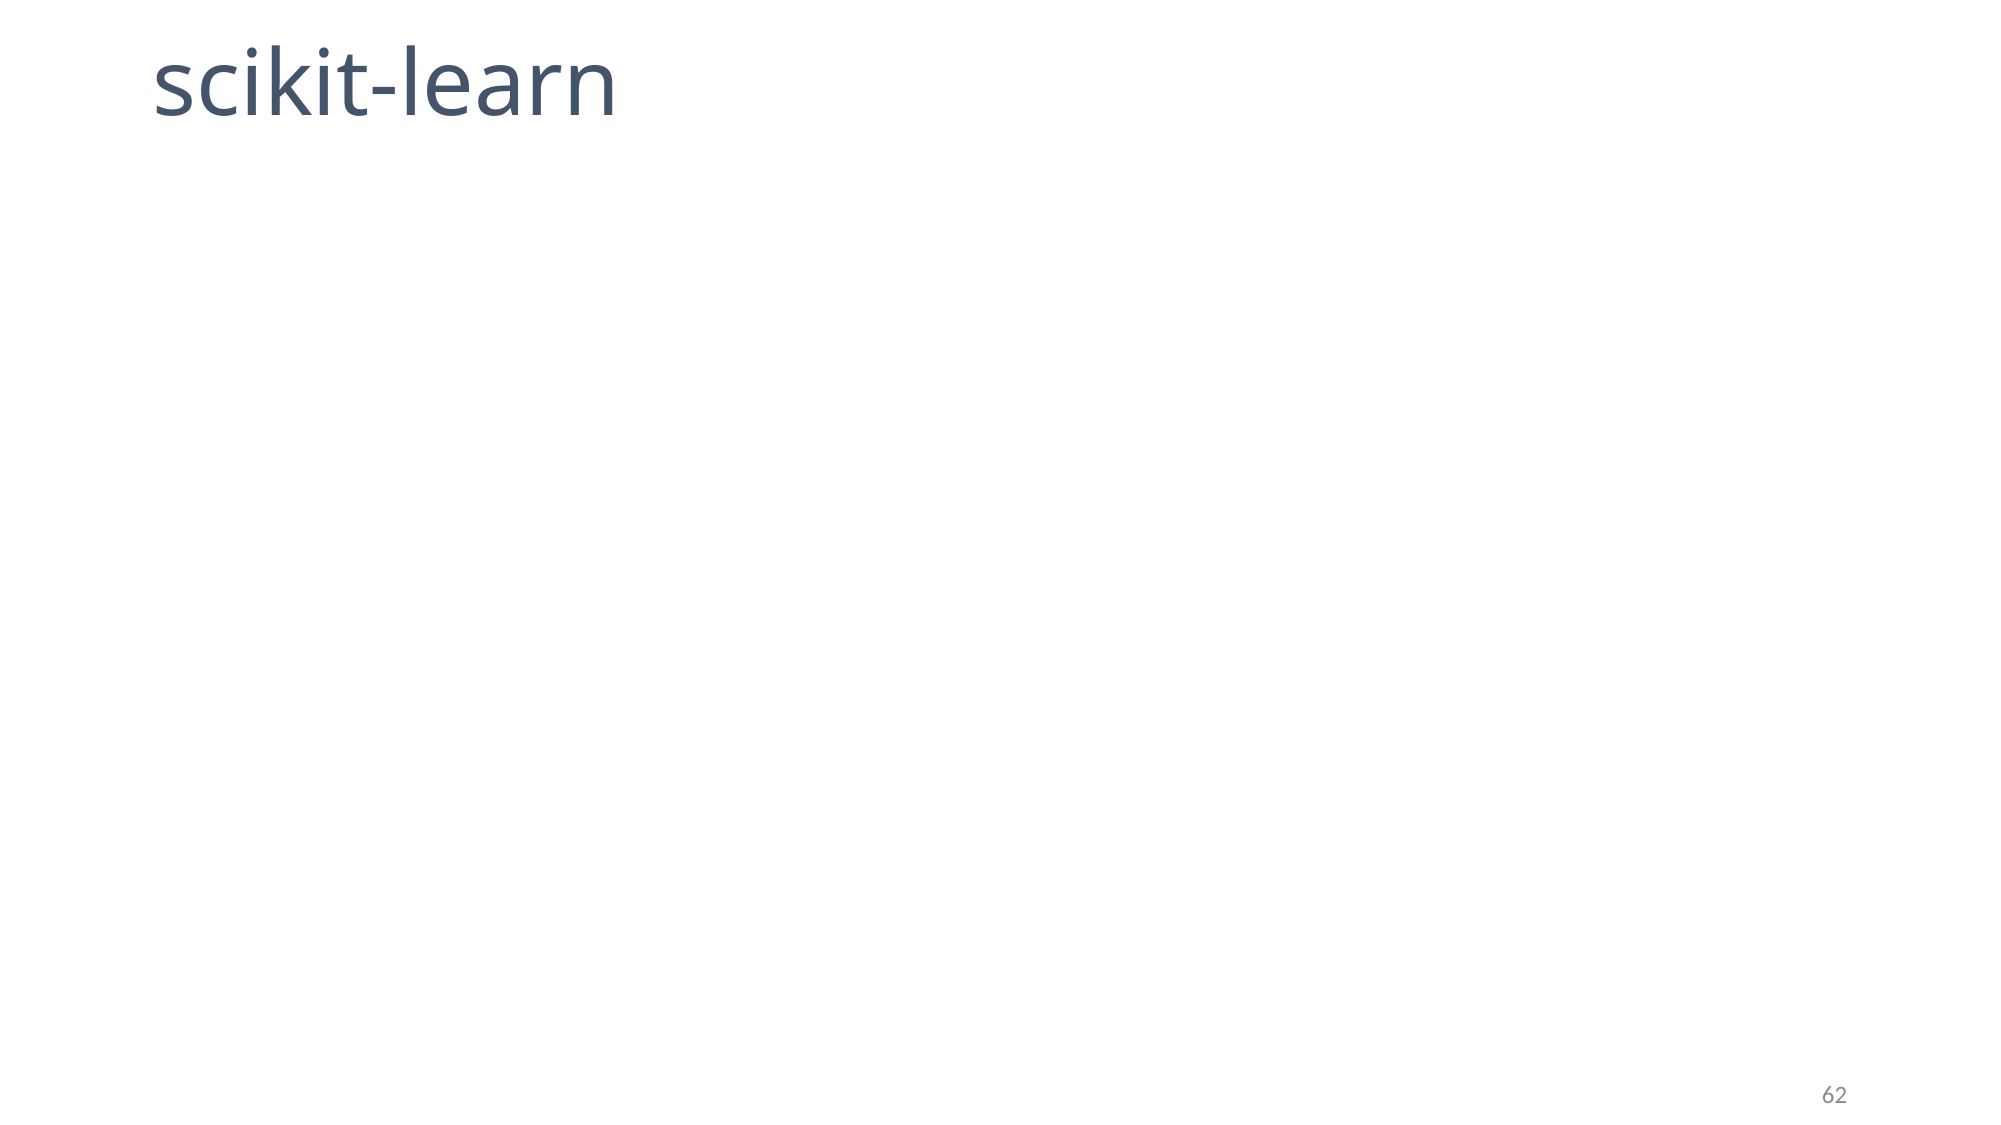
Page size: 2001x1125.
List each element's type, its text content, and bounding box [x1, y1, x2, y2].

title scikit-learn [137, 2, 1863, 170]
slide_number 62 [1412, 1064, 1863, 1124]
